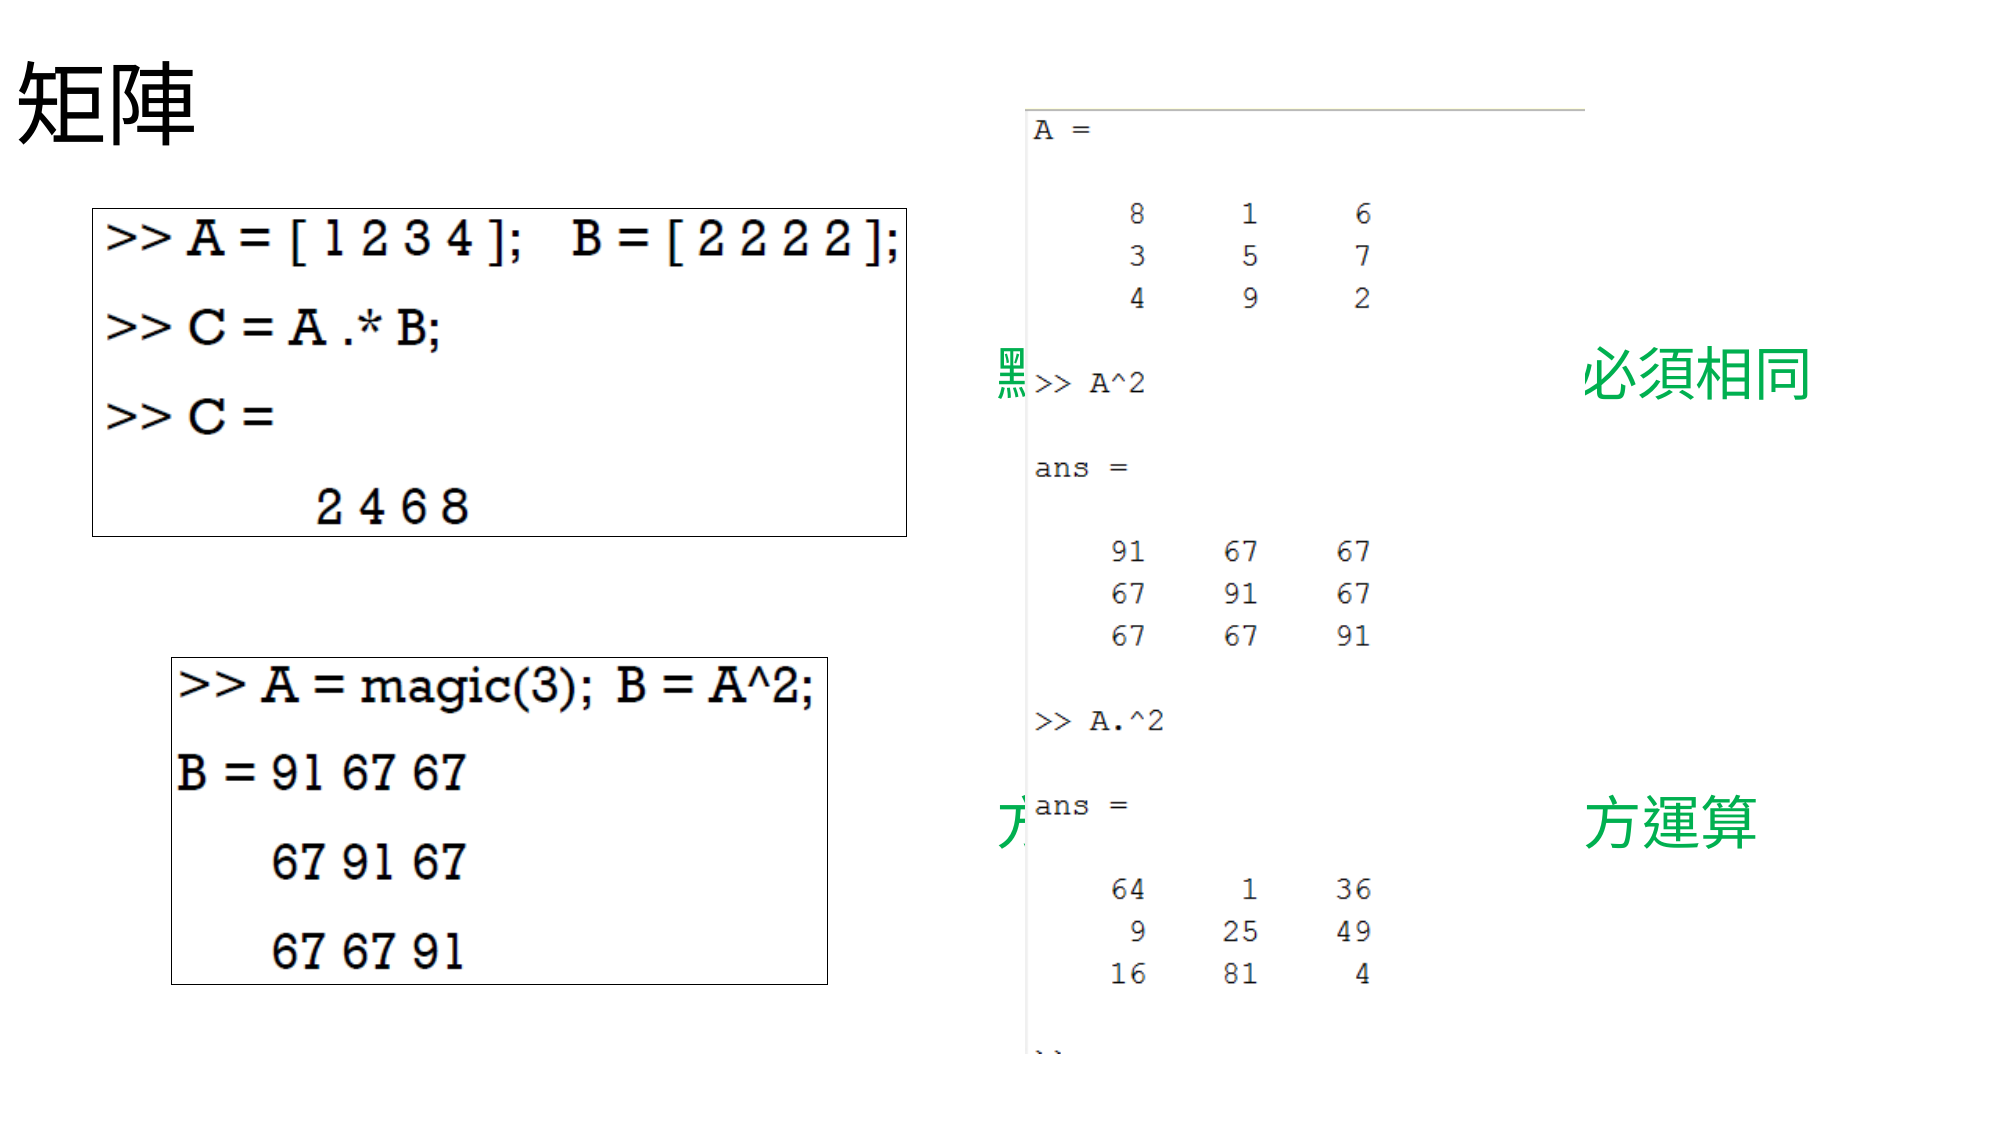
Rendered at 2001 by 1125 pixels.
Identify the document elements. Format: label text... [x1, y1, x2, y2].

title 矩陣 [0, 0, 1725, 218]
picture [1025, 108, 1585, 1054]
picture [92, 207, 907, 537]
text_box 點積或點除，矩陣大小必須相同 [1585, 329, 1867, 414]
text_box 方陣可以用^來進行次方運算 [1585, 778, 1867, 864]
text_box 點積或點除，矩陣大小必須相同 [981, 329, 1025, 414]
text_box 方陣可以用^來進行次方運算 [981, 778, 1025, 864]
picture [171, 657, 828, 985]
